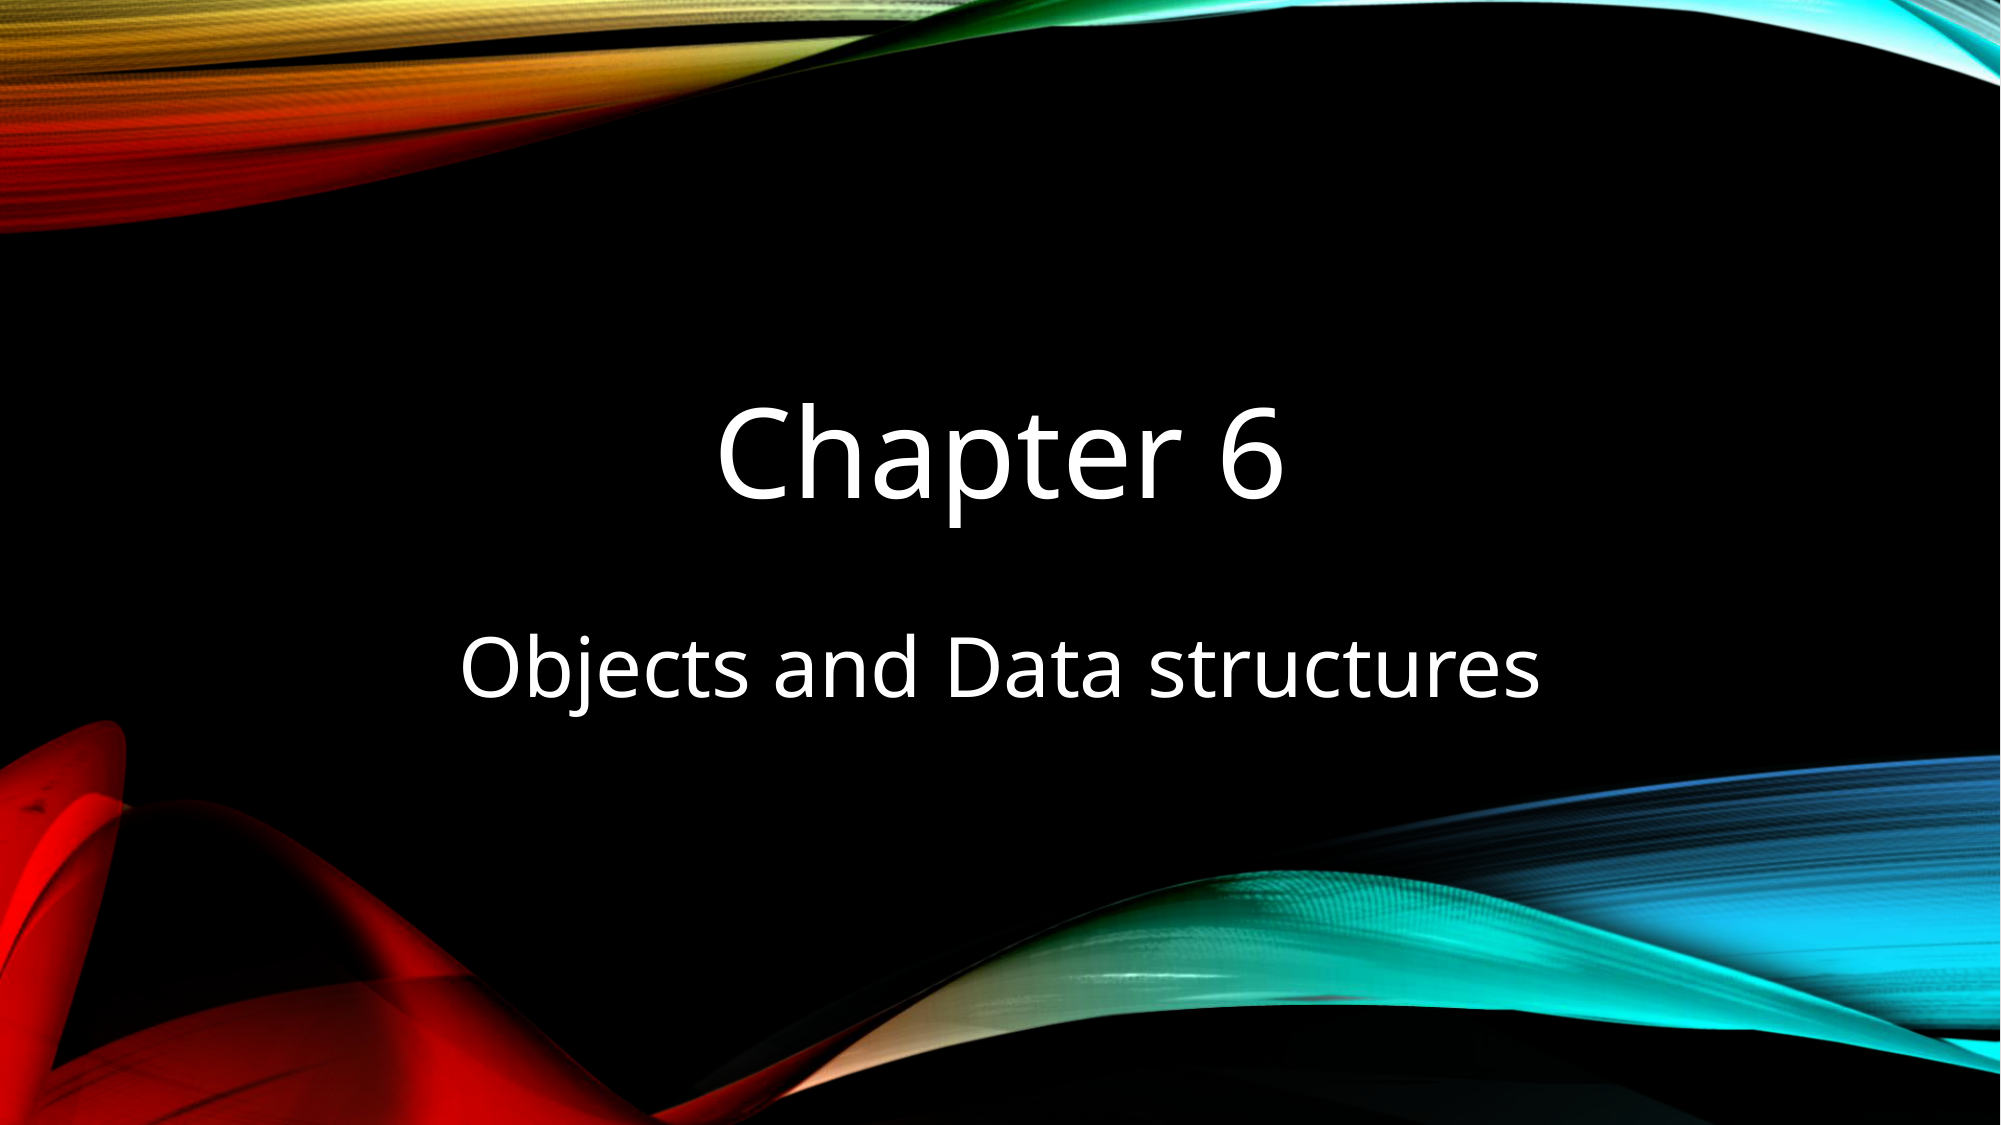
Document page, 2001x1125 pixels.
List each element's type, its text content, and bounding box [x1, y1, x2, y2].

title Chapter 6 Objects and Data structures [319, 427, 1682, 714]
text_box [0, 717, 2000, 1125]
picture [0, 0, 2000, 237]
